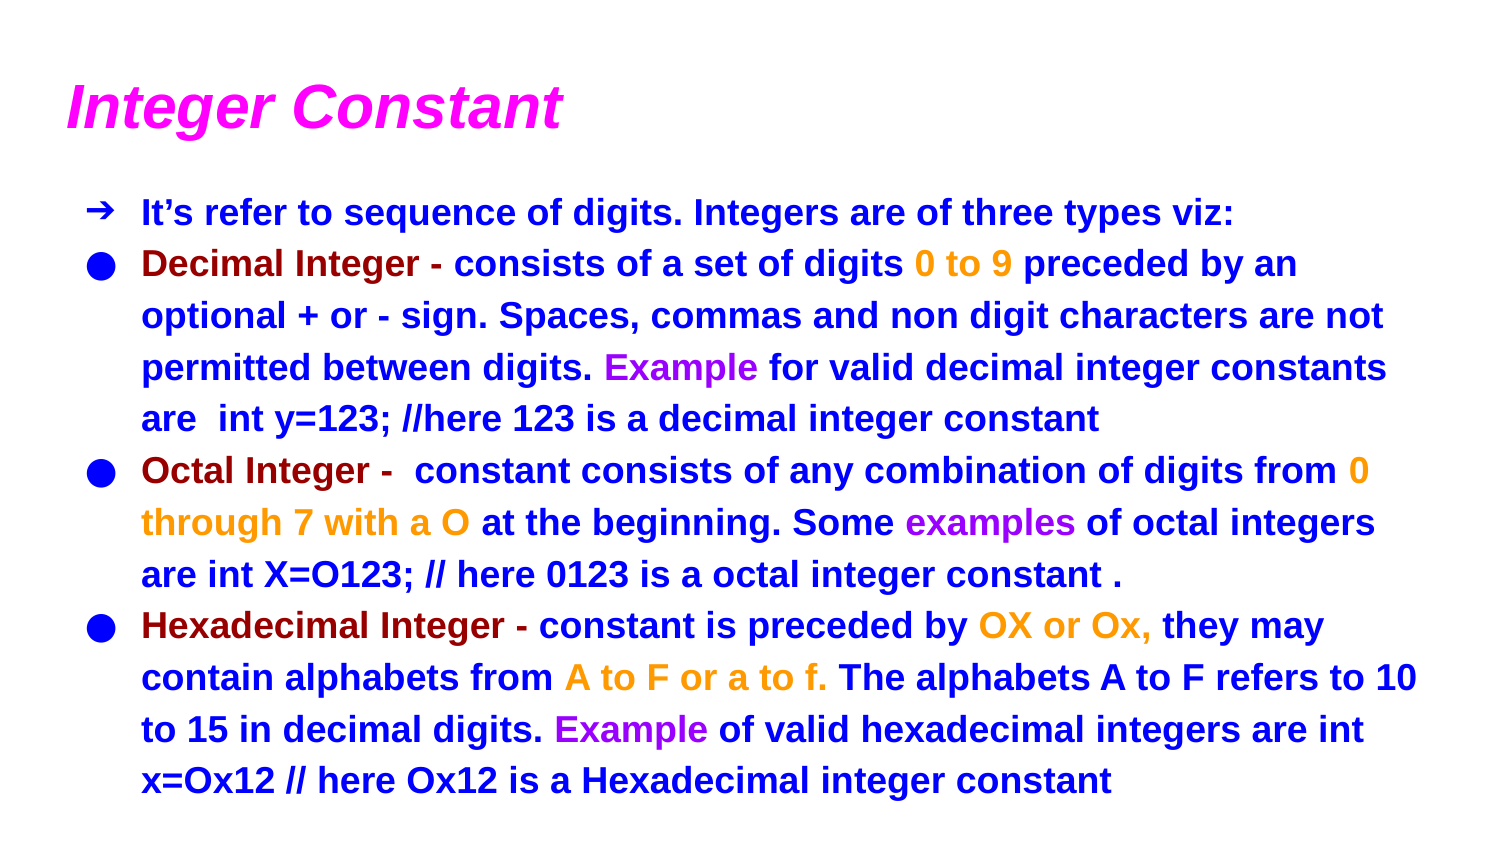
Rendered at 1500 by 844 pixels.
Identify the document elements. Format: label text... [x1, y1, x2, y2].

list It’s refer to sequence of digits. Integers are of three types viz: Decimal Integer - consists of a set of digits 0 to 9 preceded by an optional + or - sign. Spaces, commas and non digit characters are not permitted between digits. Example for valid decimal integer constants are int y=123; //here 123 is a decimal integer constant Octal Integer - constant consists of any combination of digits from 0 through 7 with a O at the beginning. Some examples of octal integers are int X=O123; // here 0123 is a octal integer constant . Hexadecimal Integer - constant is preceded by OX or Ox, they may contain alphabets from A to F or a to f. The alphabets A to F refers to 10 to 15 in decimal digits. Example of valid hexadecimal integers are int x=Ox12 // here Ox12 is a Hexadecimal integer constant [51, 140, 1449, 823]
title Integer Constant [51, 28, 1449, 130]
